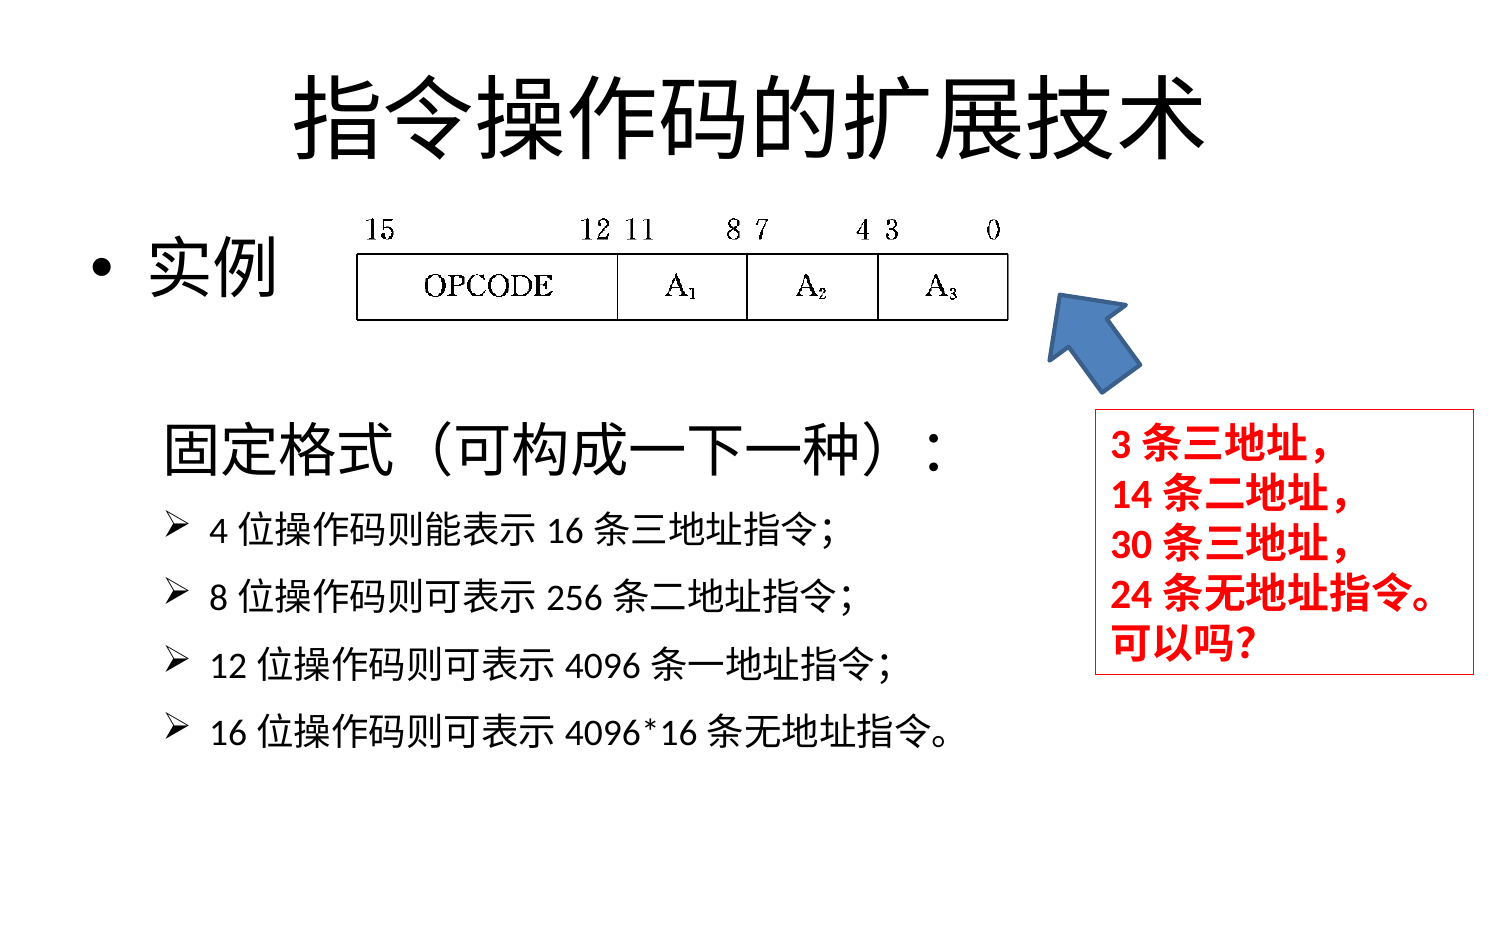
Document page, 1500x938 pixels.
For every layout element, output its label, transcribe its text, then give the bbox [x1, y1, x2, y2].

text_box [1047, 292, 1143, 395]
picture [336, 206, 1034, 337]
text_box 固定格式（可构成一下一种）： 4位操作码则能表示16条三地址指令； 8位操作码则可表示256条二地址指令； 12位操作码则可表示4096条一地址指令； 16位操作码则可表示4096*16条无地址指令。 [147, 371, 1294, 761]
title 指令操作码的扩展技术 [75, 37, 1425, 194]
text_box 3条三地址， 14条二地址， 30条三地址， 24条无地址指令。可以吗？ [1095, 409, 1474, 675]
list 实例 [75, 218, 1425, 838]
